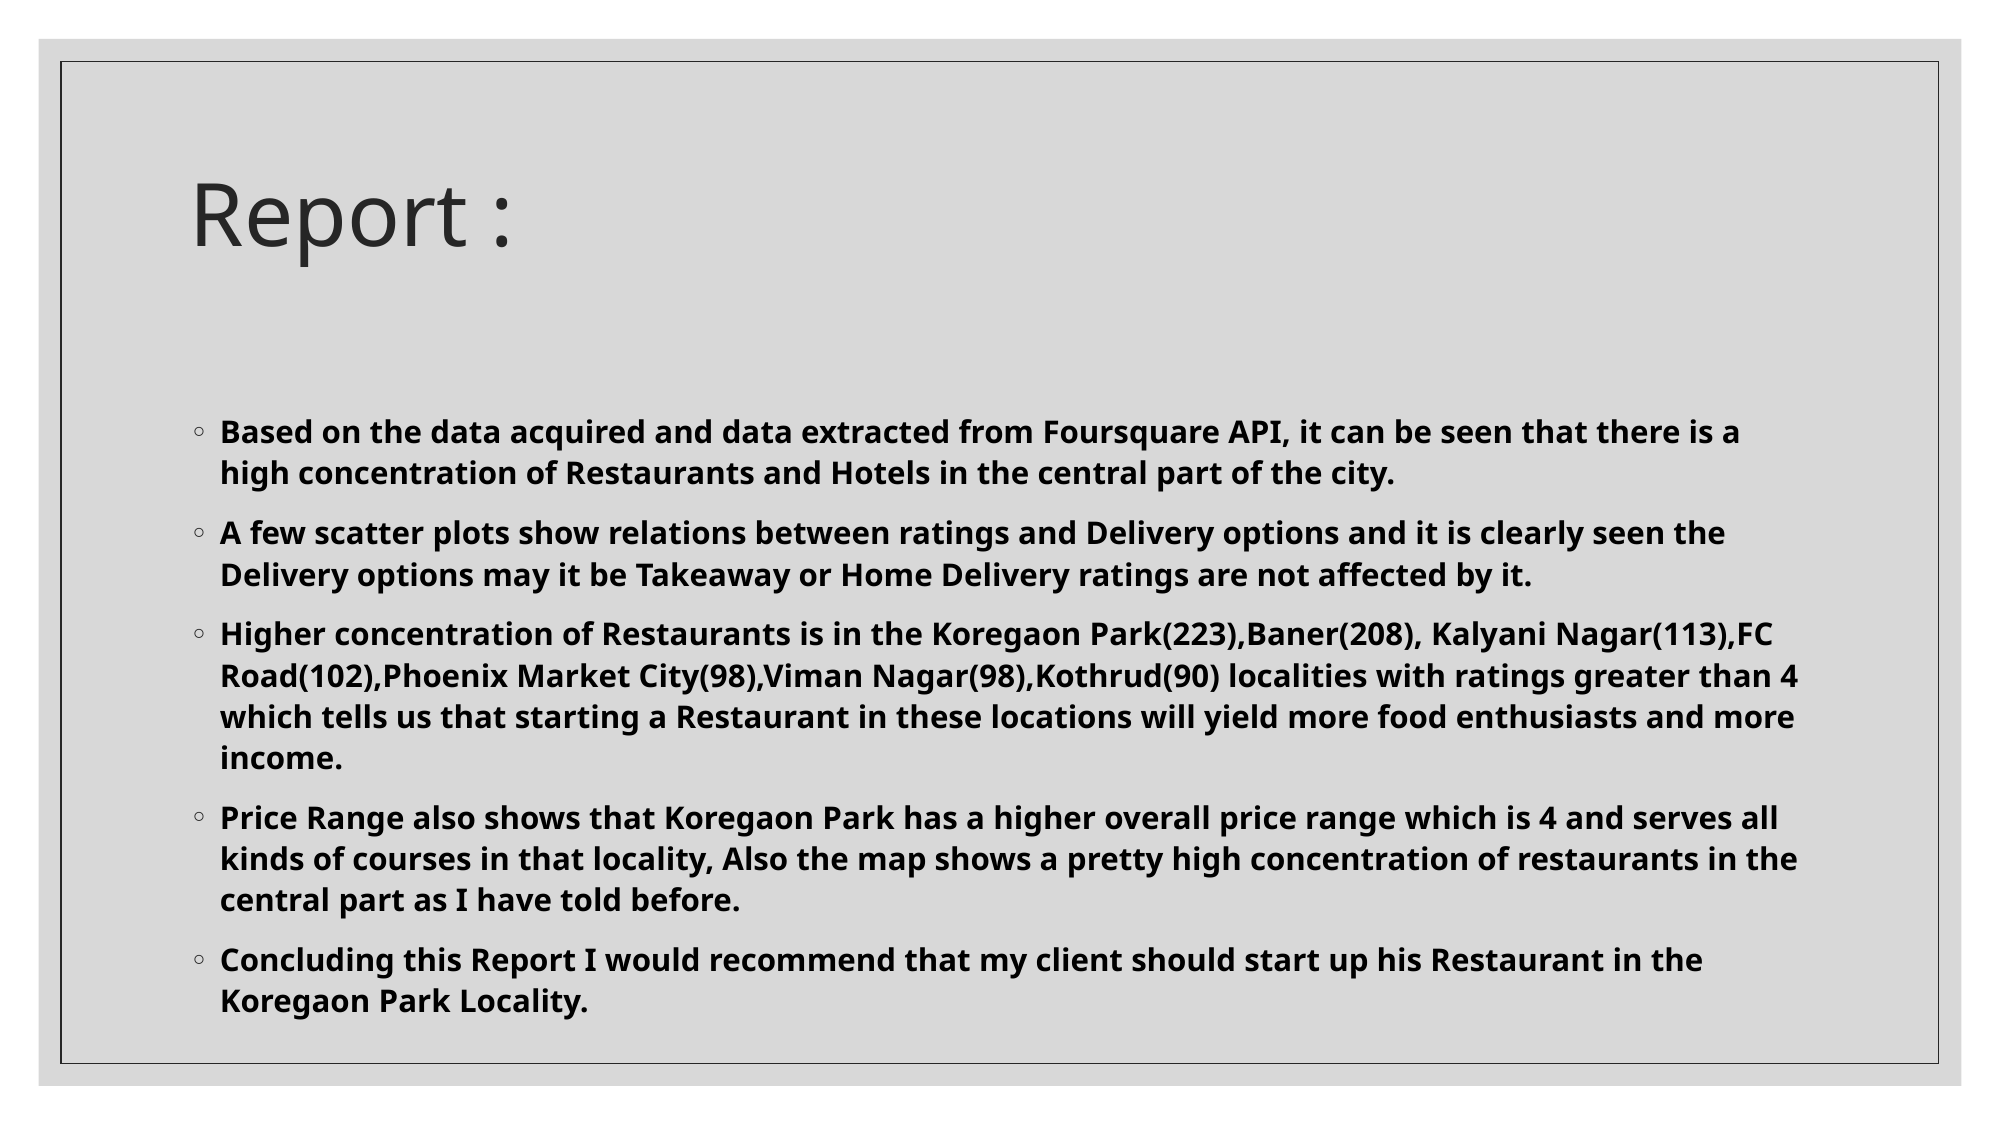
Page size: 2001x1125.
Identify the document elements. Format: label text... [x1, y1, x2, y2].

list Based on the data acquired and data extracted from Foursquare API, it can be seen that there is a high concentration of Restaurants and Hotels in the central part of the city. A few scatter plots show relations between ratings and Delivery options and it is clearly seen the Delivery options may it be Takeaway or Home Delivery ratings are not affected by it. Higher concentration of Restaurants is in the Koregaon Park(223),Baner(208), Kalyani Nagar(113),FC Road(102),Phoenix Market City(98),Viman Nagar(98),Kothrud(90) localities with ratings greater than 4 which tells us that starting a Restaurant in these locations will yield more food enthusiasts and more income. Price Range also shows that Koregaon Park has a higher overall price range which is 4 and serves all kinds of courses in that locality, Also the map shows a pretty high concentration of restaurants in the central part as I have told before. Concluding this Report I would recommend that my client should start up his Restaurant in the Koregaon Park Locality. [174, 345, 1825, 977]
title Report : [174, 105, 1825, 331]
